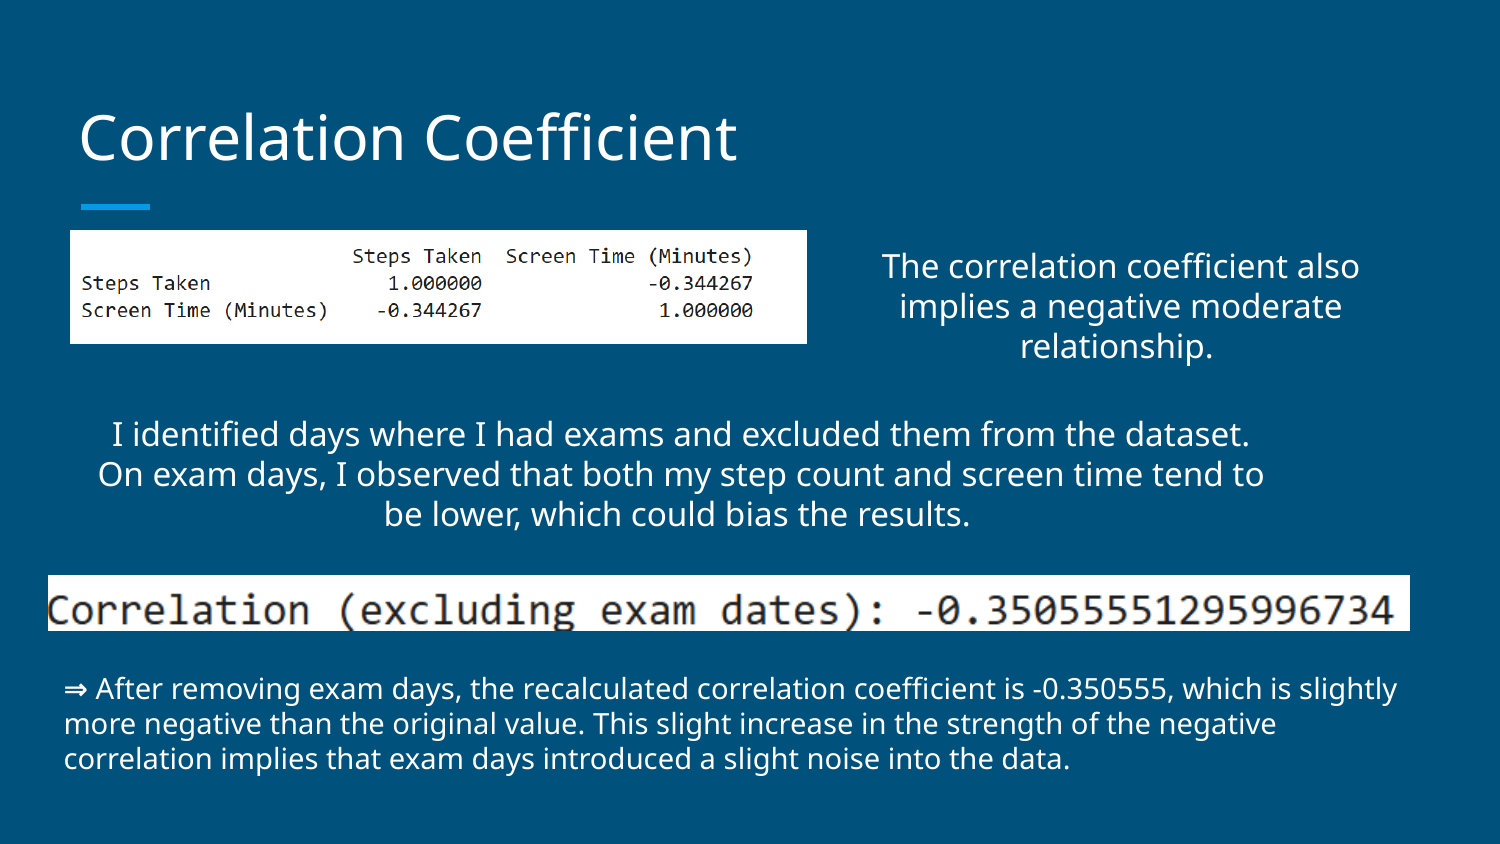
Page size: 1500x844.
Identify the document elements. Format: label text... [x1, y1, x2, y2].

text_box The correlation coefficient also implies a negative moderate relationship. [806, 230, 1436, 463]
title Correlation Coefficient [63, 75, 1437, 188]
picture [49, 576, 1409, 630]
picture [71, 231, 806, 343]
text_box I identified days where I had exams and excluded them from the dataset. On exam days, I observed that both my step count and screen time tend to be lower, which could bias the results. [70, 398, 1294, 573]
text_box ⇒ After removing exam days, the recalculated correlation coefficient is -0.350555, which is slightly more negative than the original value. This slight increase in the strength of the negative correlation implies that exam days introduced a slight noise into the data. [48, 655, 1443, 844]
